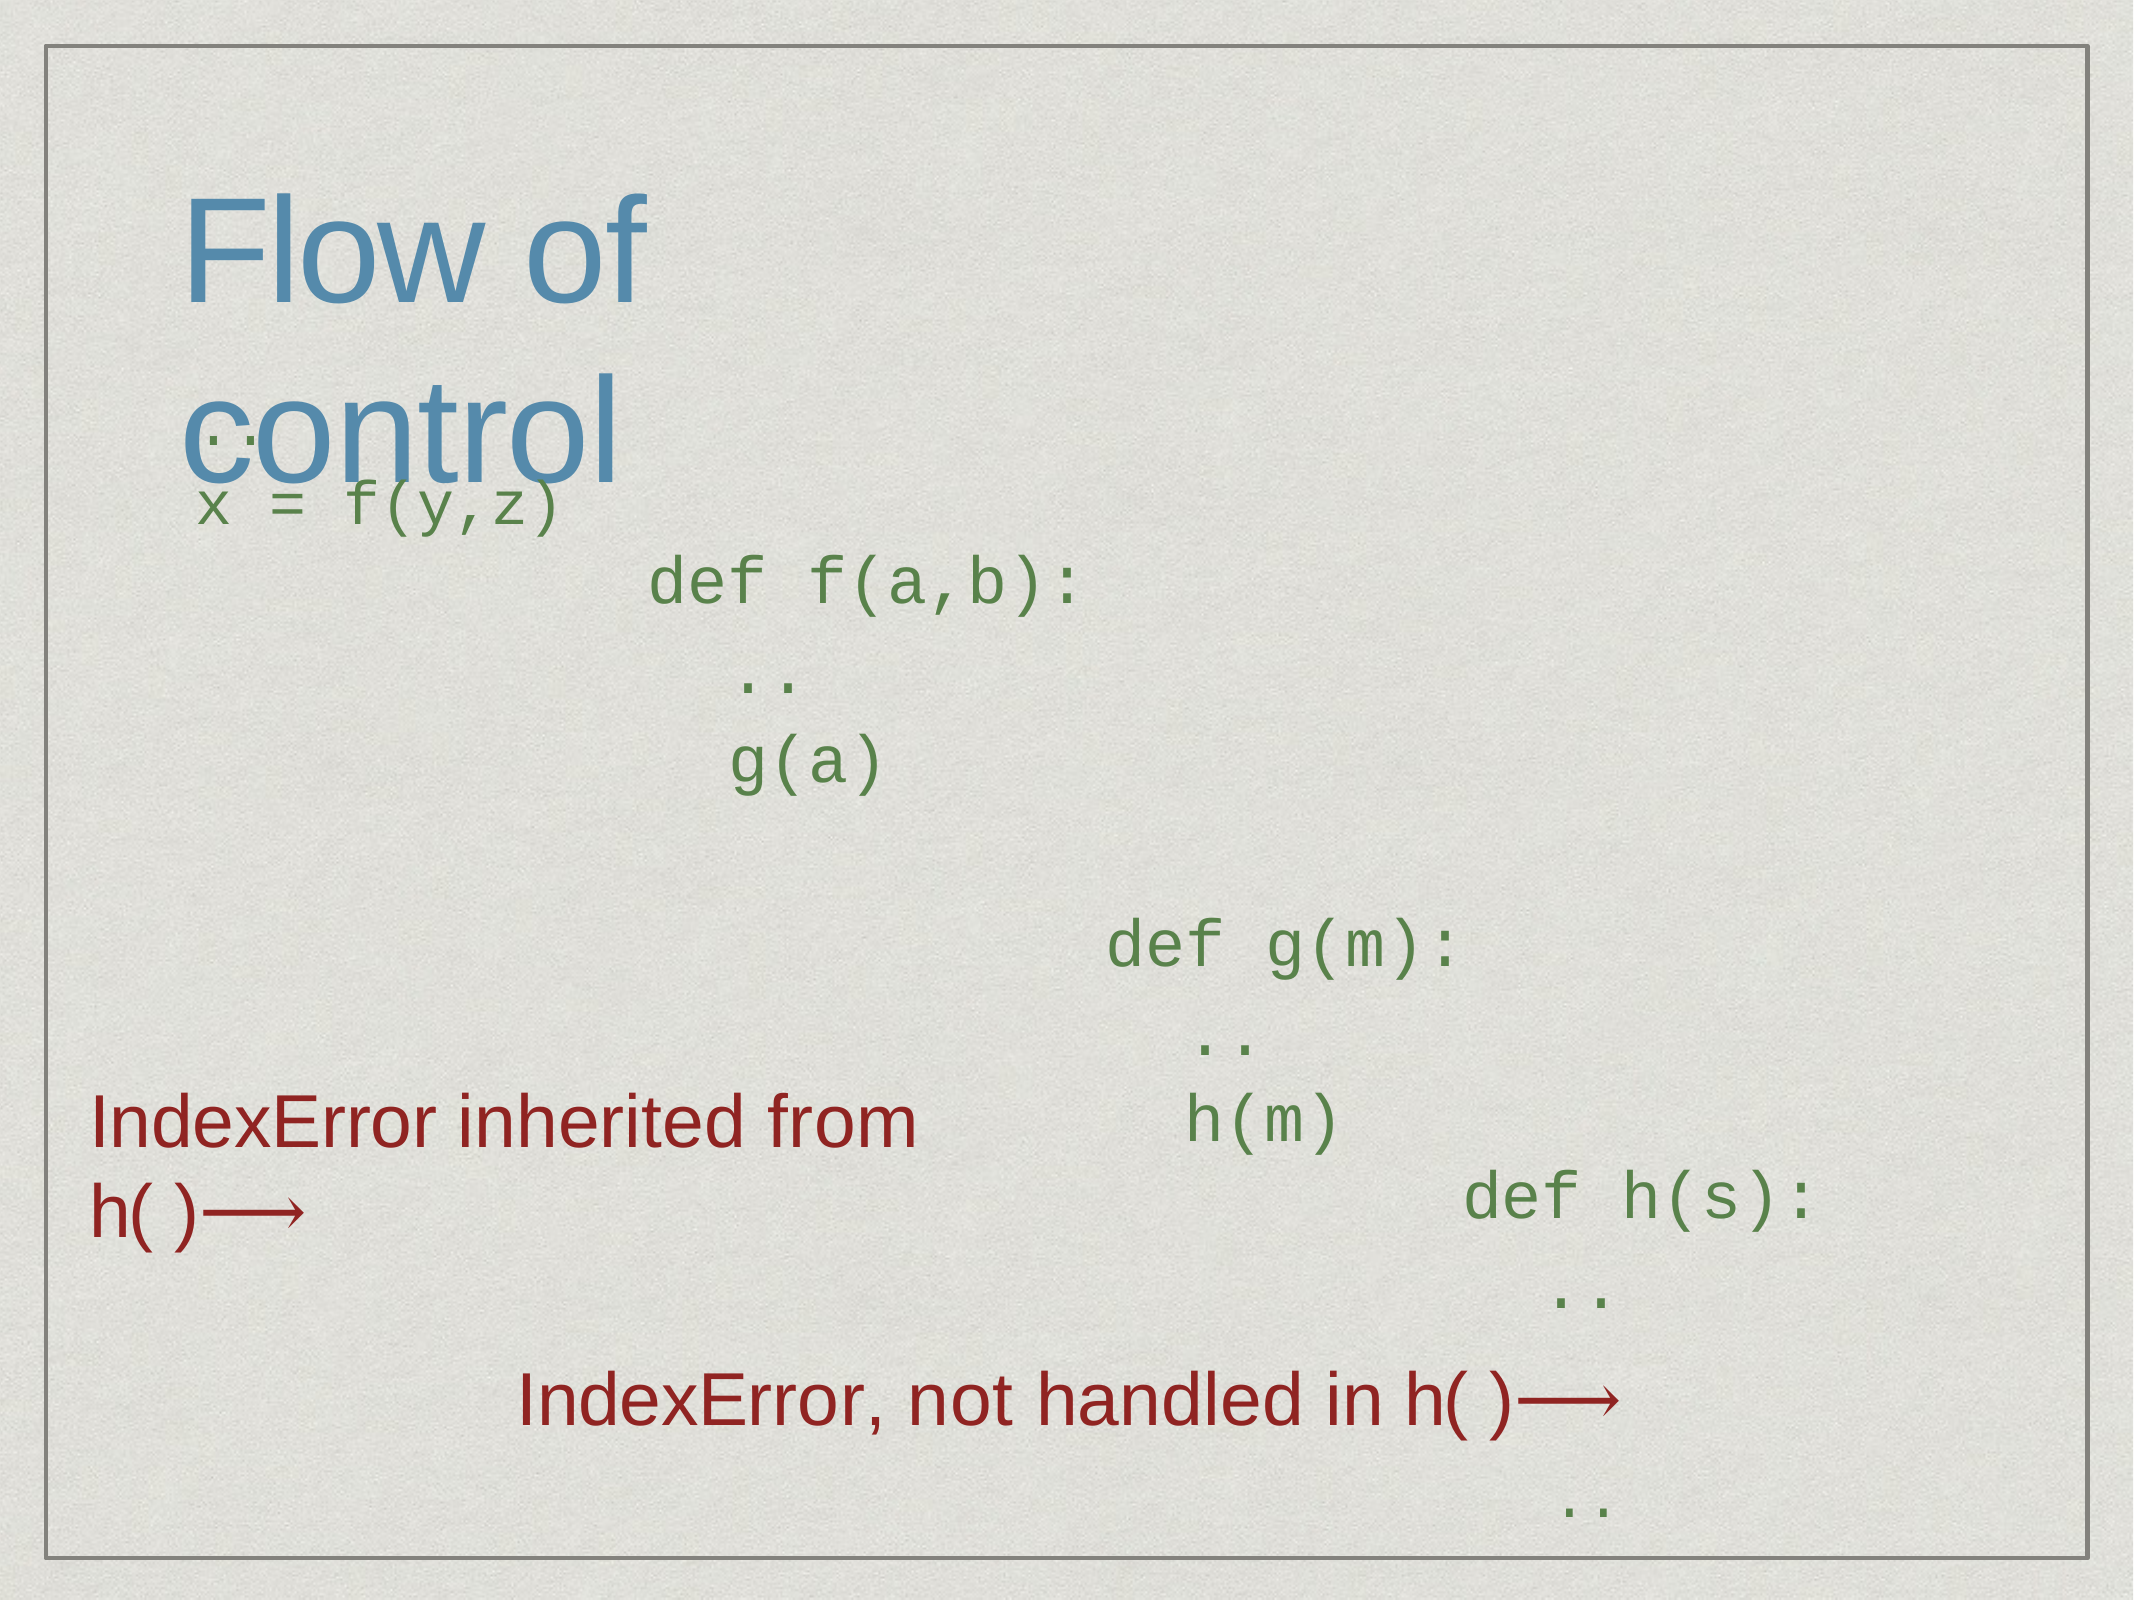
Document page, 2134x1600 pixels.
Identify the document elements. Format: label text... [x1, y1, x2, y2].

text_box IndexError inherited from h( )⟶ [87, 1070, 1135, 1253]
picture [0, 0, 2134, 1600]
title Flow of control [177, 150, 1132, 513]
text_box h(m) [1182, 1072, 1347, 1140]
text_box .. x = f(y,z) def f(a,b): .. g(a) def g(m): .. [193, 376, 1467, 1069]
text_box def h(s): .. IndexError, not handled in h( )⟶ .. [435, 1140, 1823, 1560]
